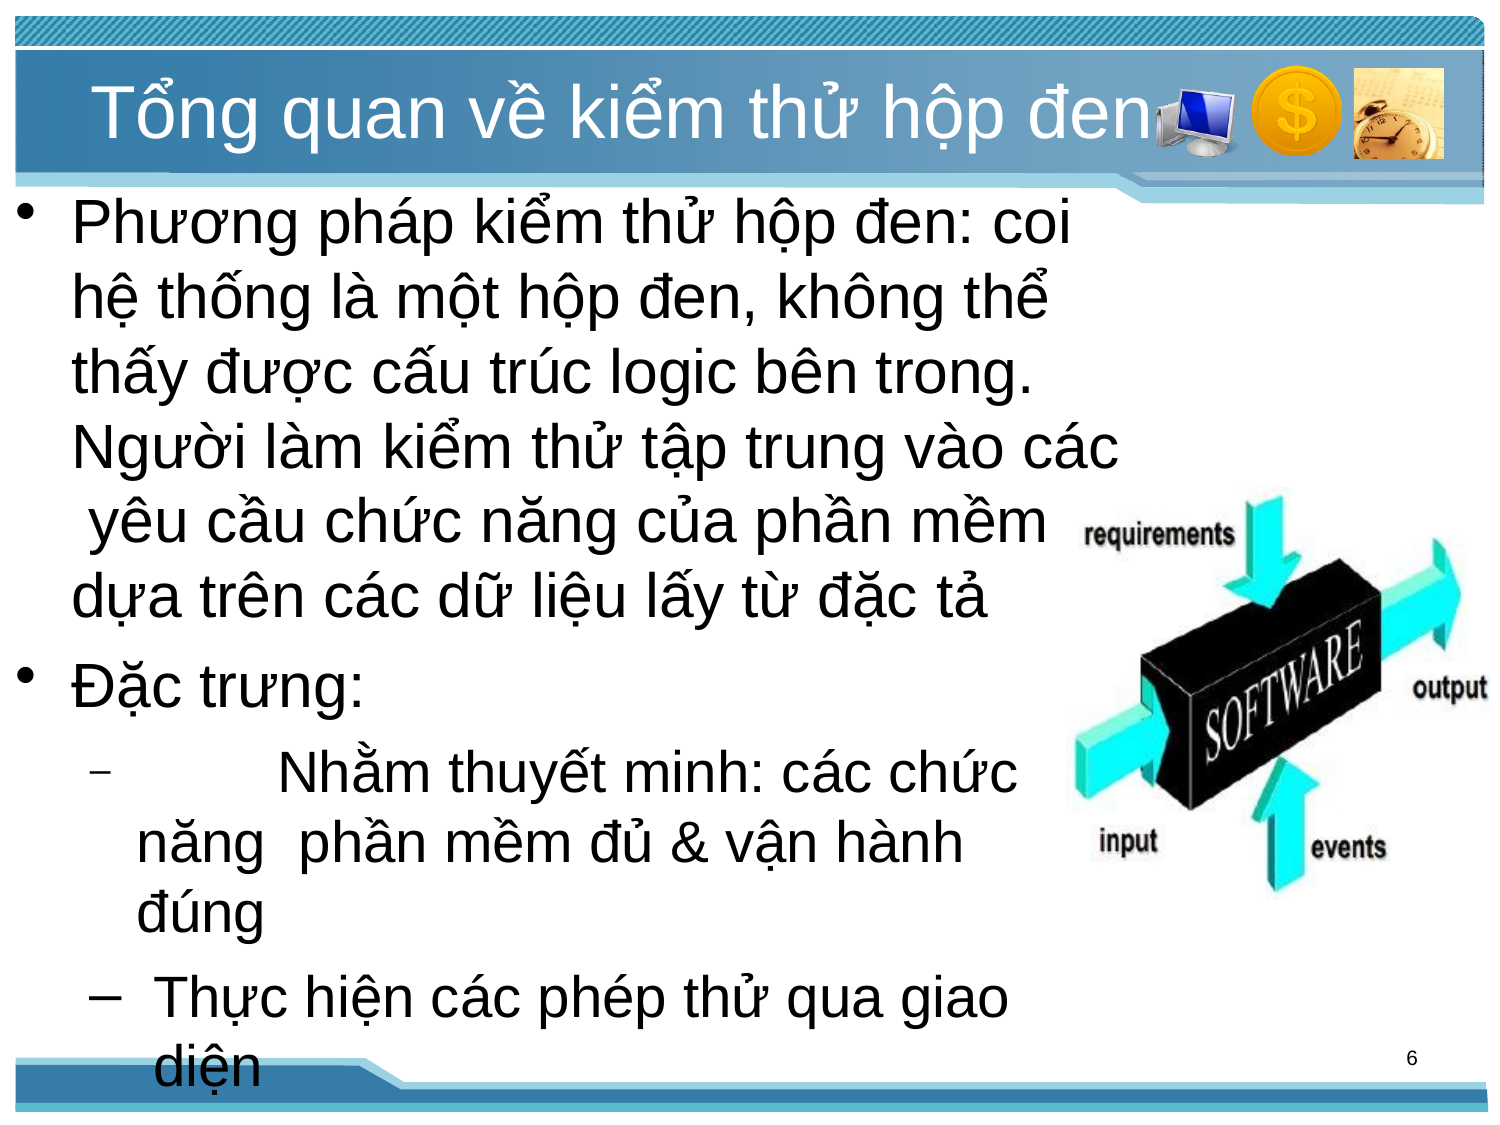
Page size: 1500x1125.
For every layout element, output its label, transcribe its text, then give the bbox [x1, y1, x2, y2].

title Tổng quan về kiểm thử hộp đen [87, 61, 1156, 252]
picture [15, 50, 1485, 178]
picture [1156, 181, 1485, 188]
text_box 6 [1399, 1044, 1424, 1070]
picture [15, 16, 1485, 46]
text_box Phương pháp kiểm thử hộp đen: coi hệ thống là một hộp đen, không thể thấy được cấu trúc logic bên trong. Người làm kiểm thử tập trung vào các yêu cầu chức năng của phần mềm dựa trên các dữ liệu lấy từ đặc tả Đặc trưng: Nhằm thuyết minh: các chức năng phần mềm đủ & vận hành đúng Thực hiện các phép thử qua giao diện [12, 178, 1143, 1099]
text_box 27 [1156, 171, 1485, 181]
text_box [1066, 487, 1500, 900]
